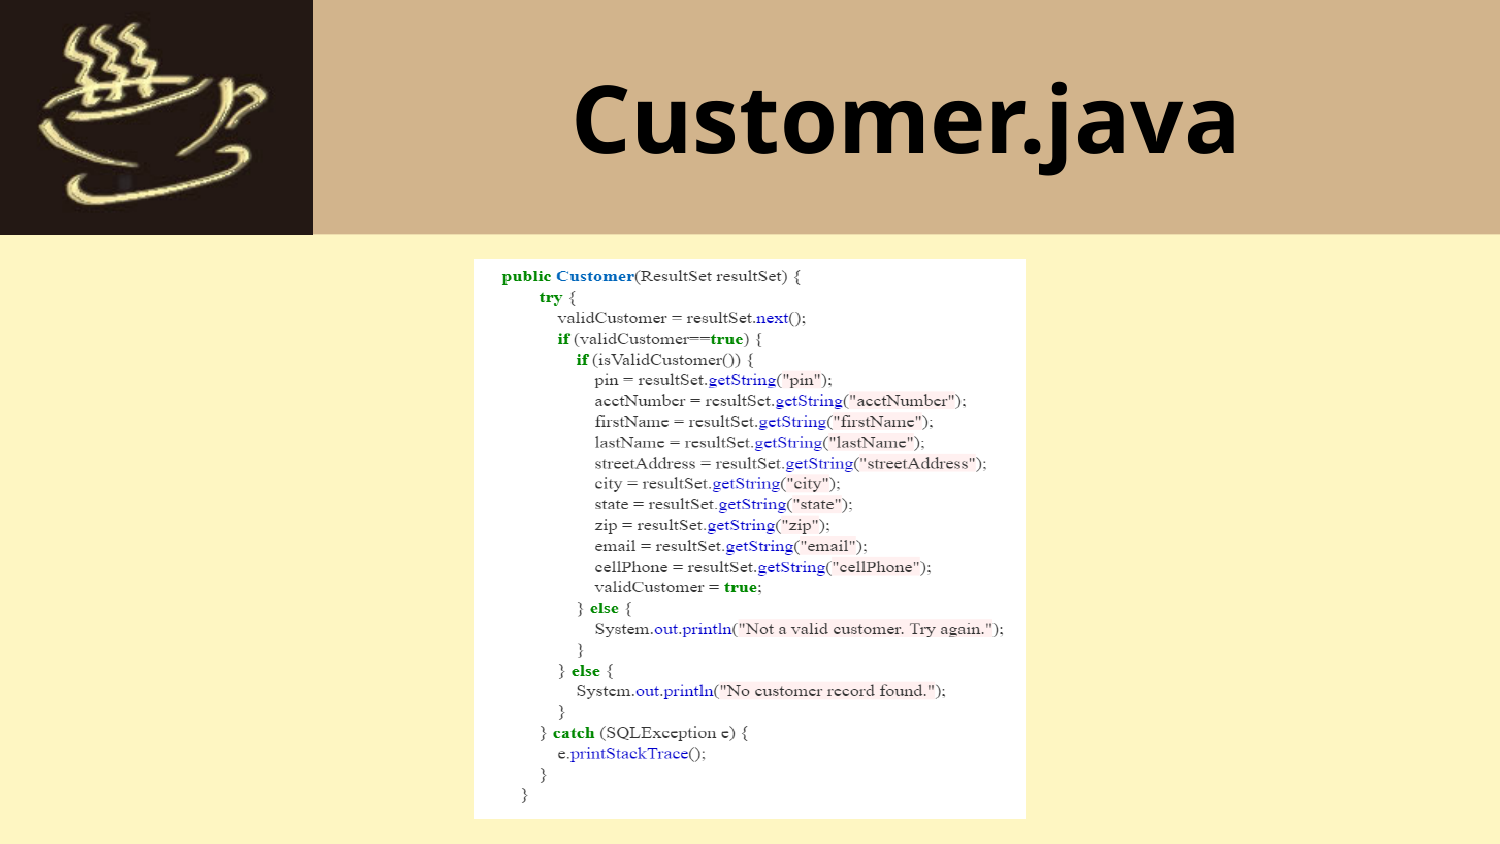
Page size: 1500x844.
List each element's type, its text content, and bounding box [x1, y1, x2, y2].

title Customer.java [313, 0, 1500, 235]
picture [474, 259, 1026, 819]
picture [0, 0, 313, 235]
